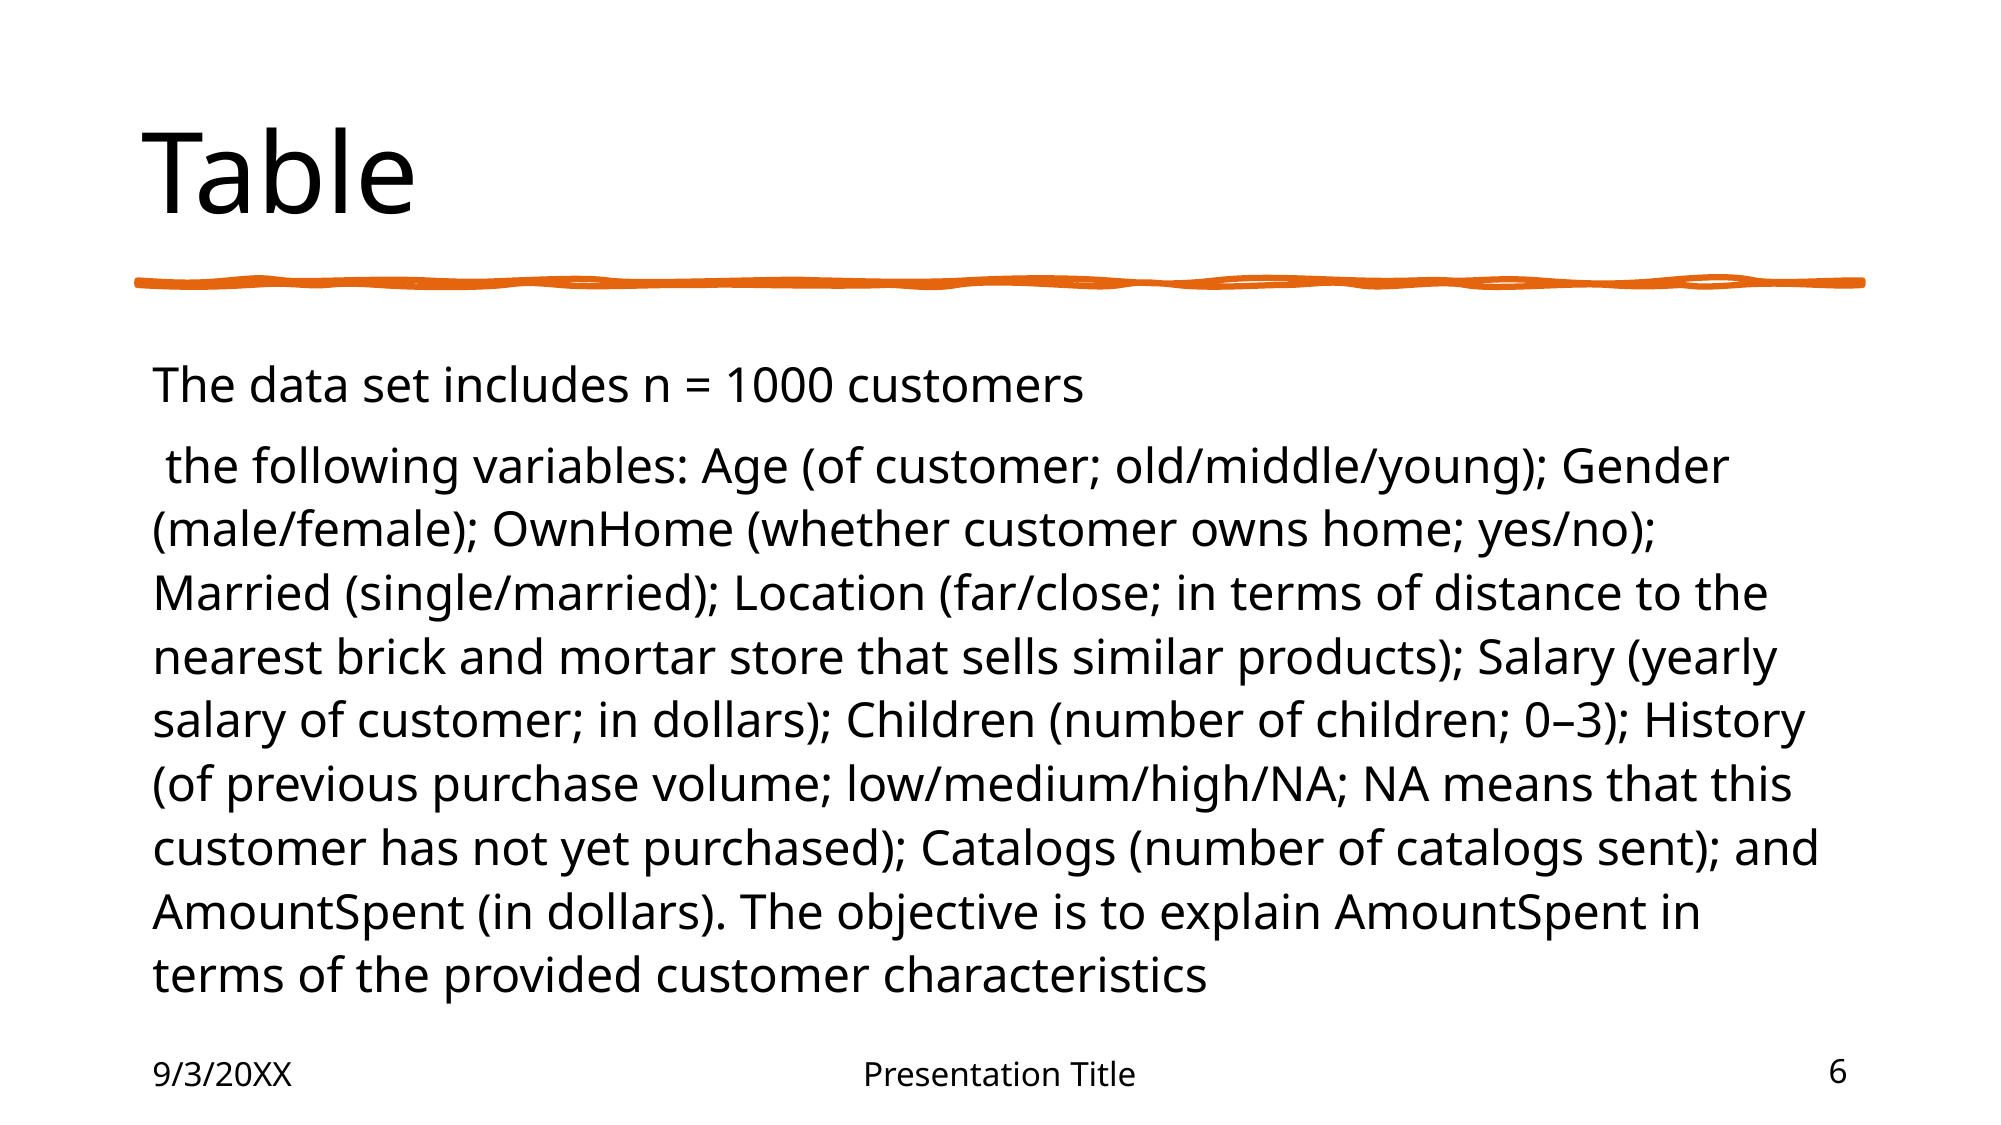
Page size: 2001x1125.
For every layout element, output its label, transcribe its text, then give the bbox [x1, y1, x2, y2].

list The data set includes n = 1000 customers the following variables: Age (of customer; old/middle/young); Gender (male/female); OwnHome (whether customer owns home; yes/no); Married (single/married); Location (far/close; in terms of distance to the nearest brick and mortar store that sells similar products); Salary (yearly salary of customer; in dollars); Children (number of children; 0–3); History (of previous purchase volume; low/medium/high/NA; NA means that this customer has not yet purchased); Catalogs (number of catalogs sent); and AmountSpent (in dollars). The objective is to explain AmountSpent in terms of the provided customer characteristics [137, 340, 1863, 1014]
footer Presentation Title [662, 1042, 1338, 1103]
title Table [126, 59, 1851, 278]
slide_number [137, 1042, 588, 1103]
slide_number 6 [1412, 1042, 1863, 1103]
